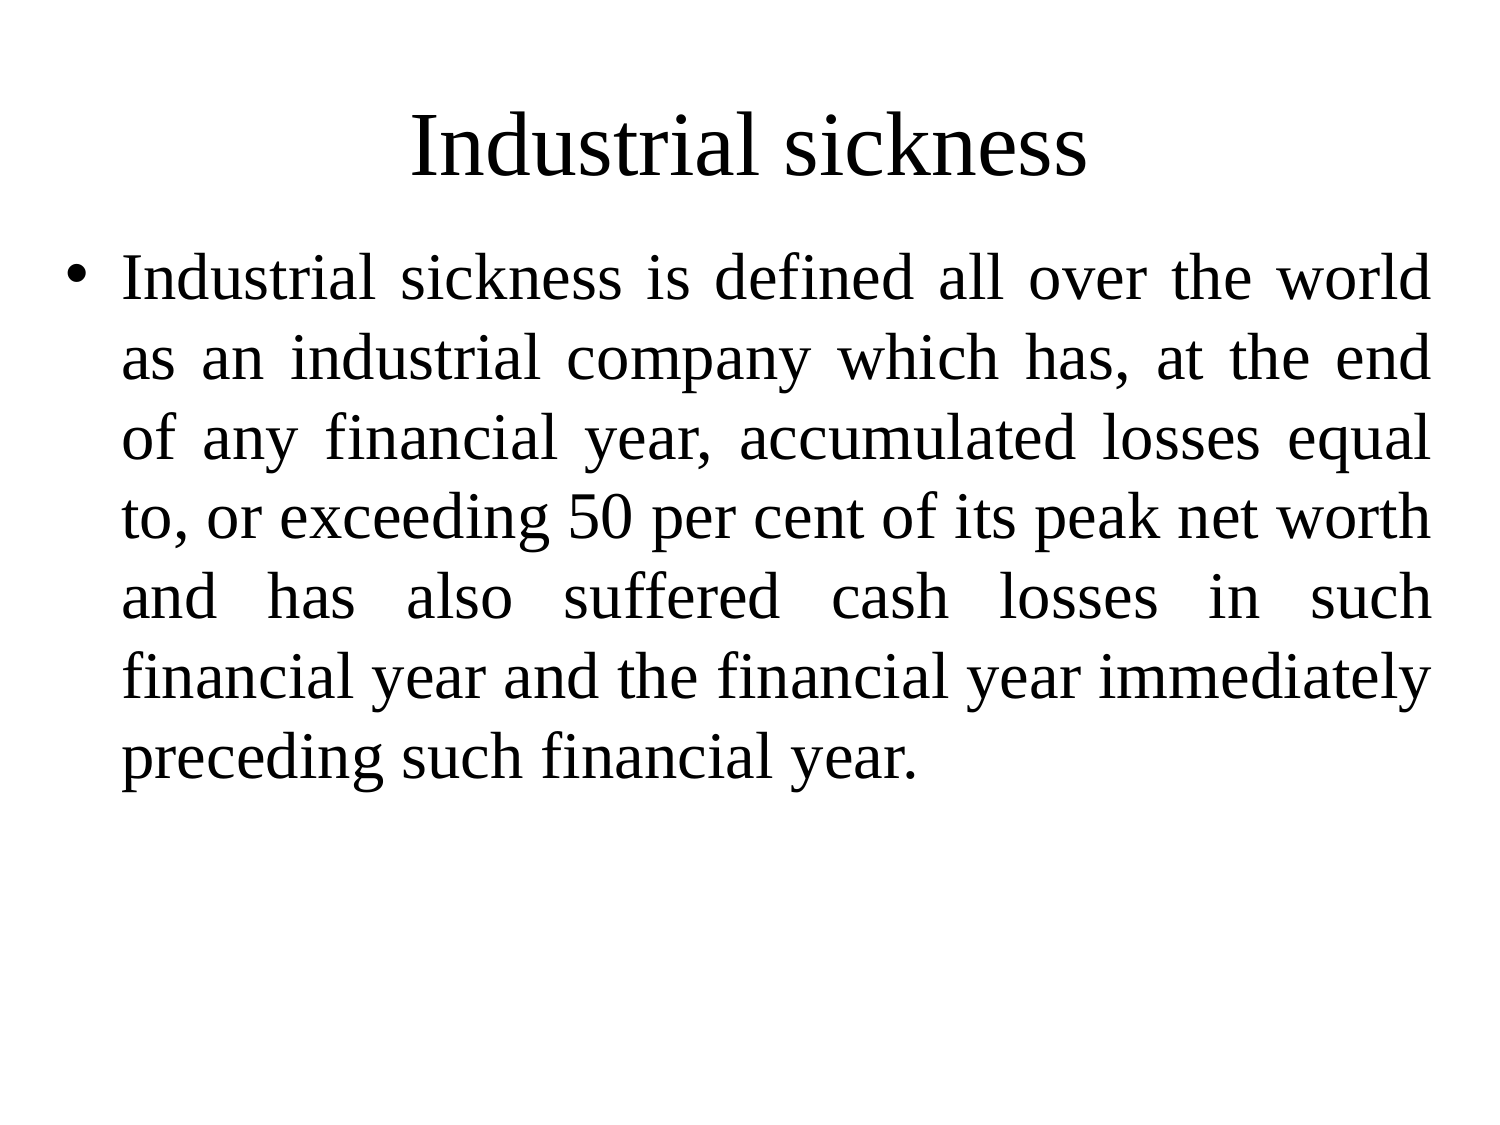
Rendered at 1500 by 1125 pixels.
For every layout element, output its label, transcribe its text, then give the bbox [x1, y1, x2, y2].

list Industrial sickness is defined all over the world as an industrial company which has, at the end of any financial year, accumulated losses equal to, or exceeding 50 per cent of its peak net worth and has also suffered cash losses in such financial year and the financial year immediately preceding such financial year. [50, 224, 1450, 1005]
title Industrial sickness [75, 45, 1425, 233]
